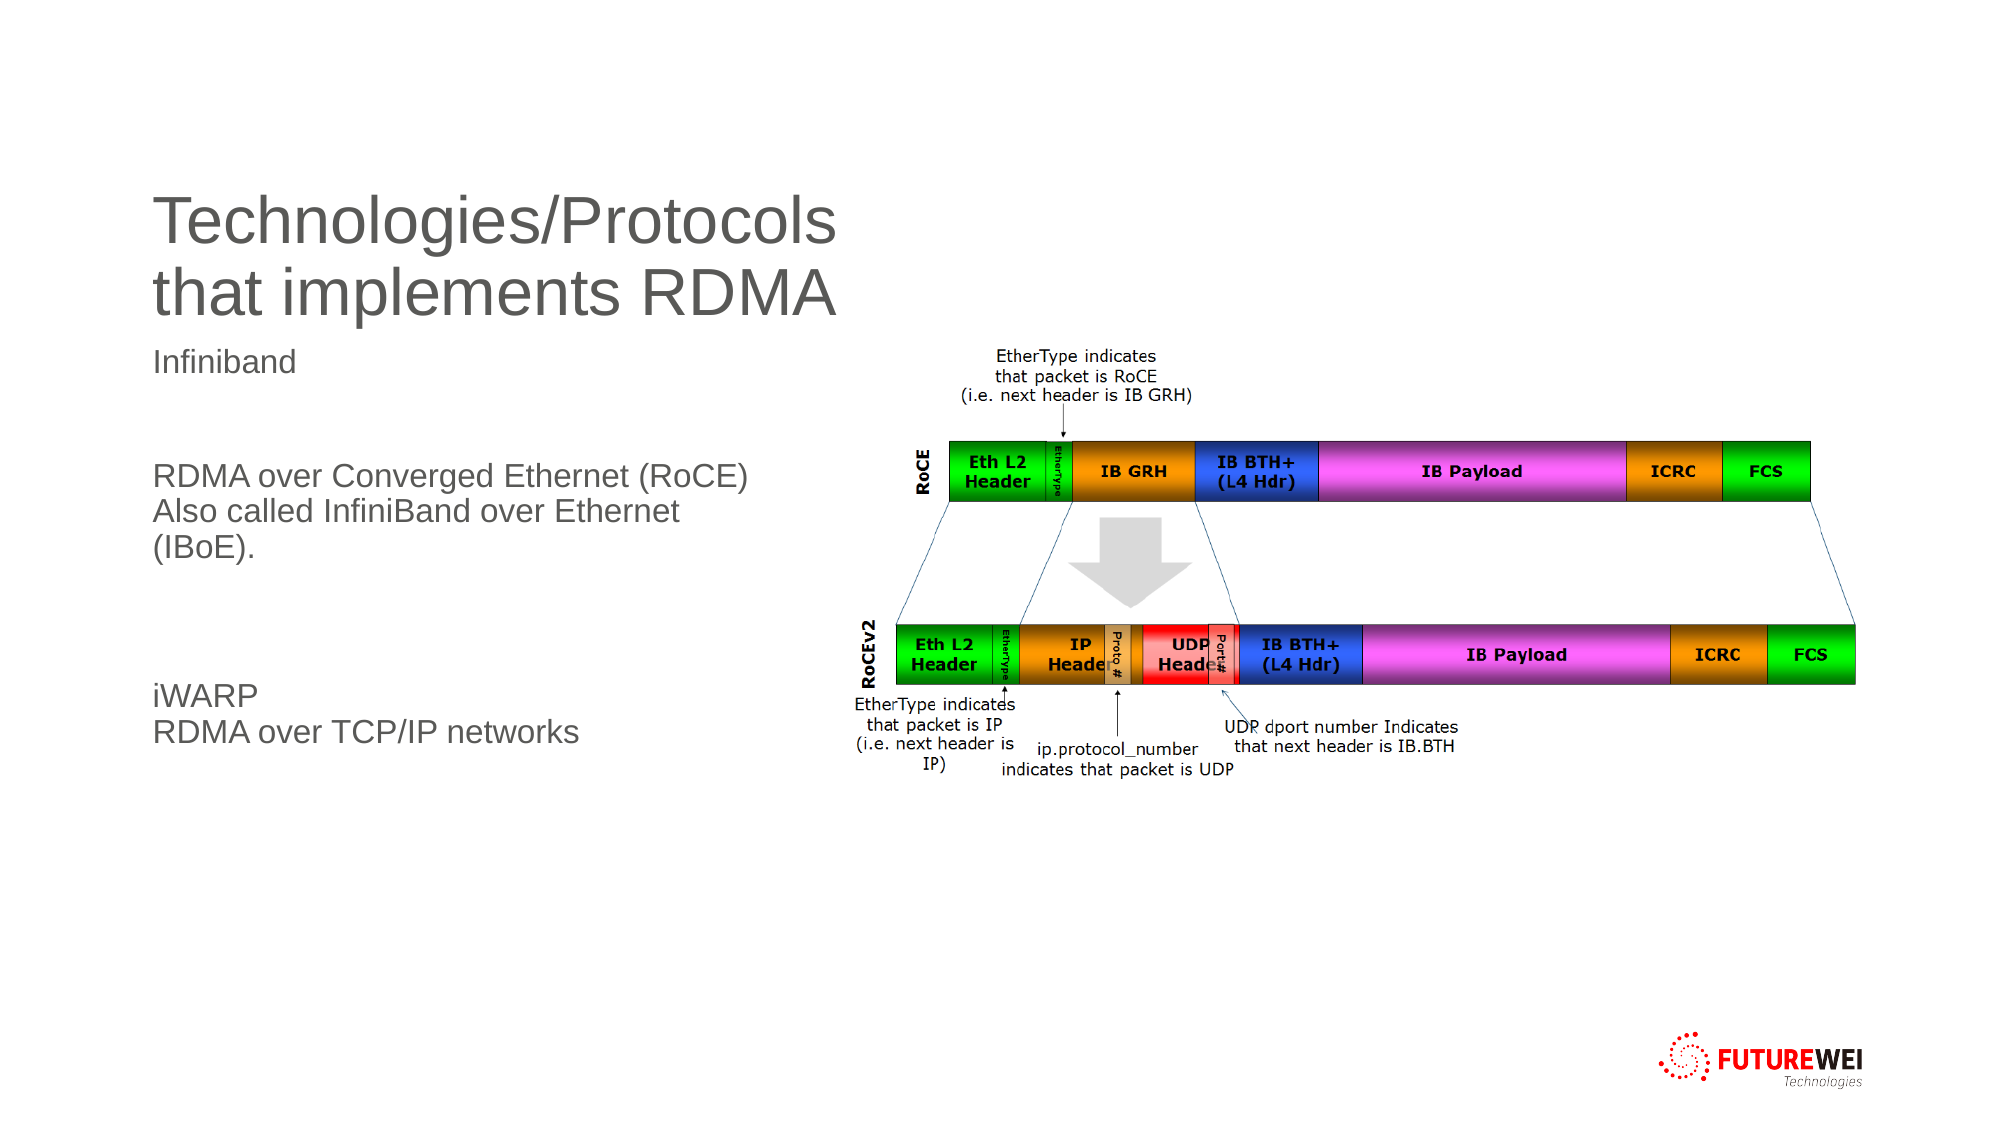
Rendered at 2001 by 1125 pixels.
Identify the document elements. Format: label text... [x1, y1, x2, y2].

list Infiniband RDMA over Converged Ethernet (RoCE) Also called InfiniBand over Ethernet (IBoE). iWARP RDMA over TCP/IP networks [137, 337, 783, 963]
title Technologies/Protocols that implements RDMA [137, 75, 967, 338]
picture [1638, 1011, 1882, 1102]
picture [850, 343, 1863, 780]
